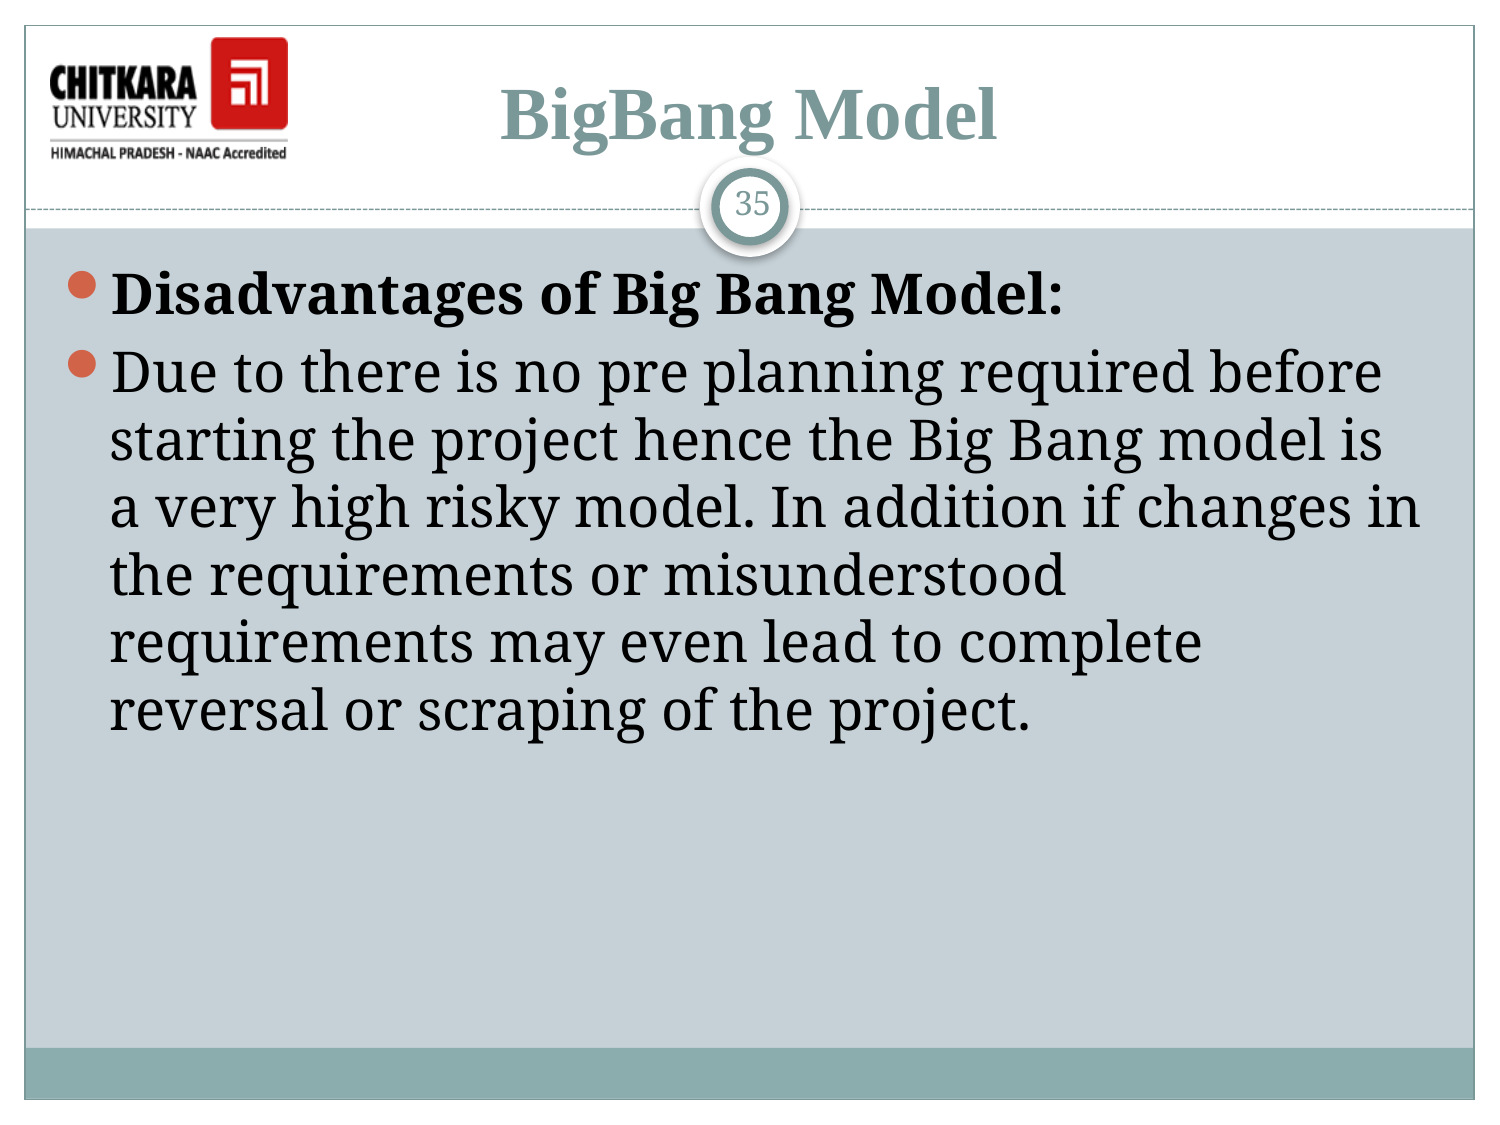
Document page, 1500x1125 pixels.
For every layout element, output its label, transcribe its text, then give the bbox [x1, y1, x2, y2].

picture [49, 37, 288, 163]
slide_number 35 [715, 168, 791, 241]
list Disadvantages of Big Bang Model: Due to there is no pre planning required before starting the project hence the Big Bang model is a very high risky model. In addition if changes in the requirements or misunderstood requirements may even lead to complete reversal or scraping of the project. [49, 250, 1445, 1001]
title BigBang Model [289, 37, 1450, 162]
